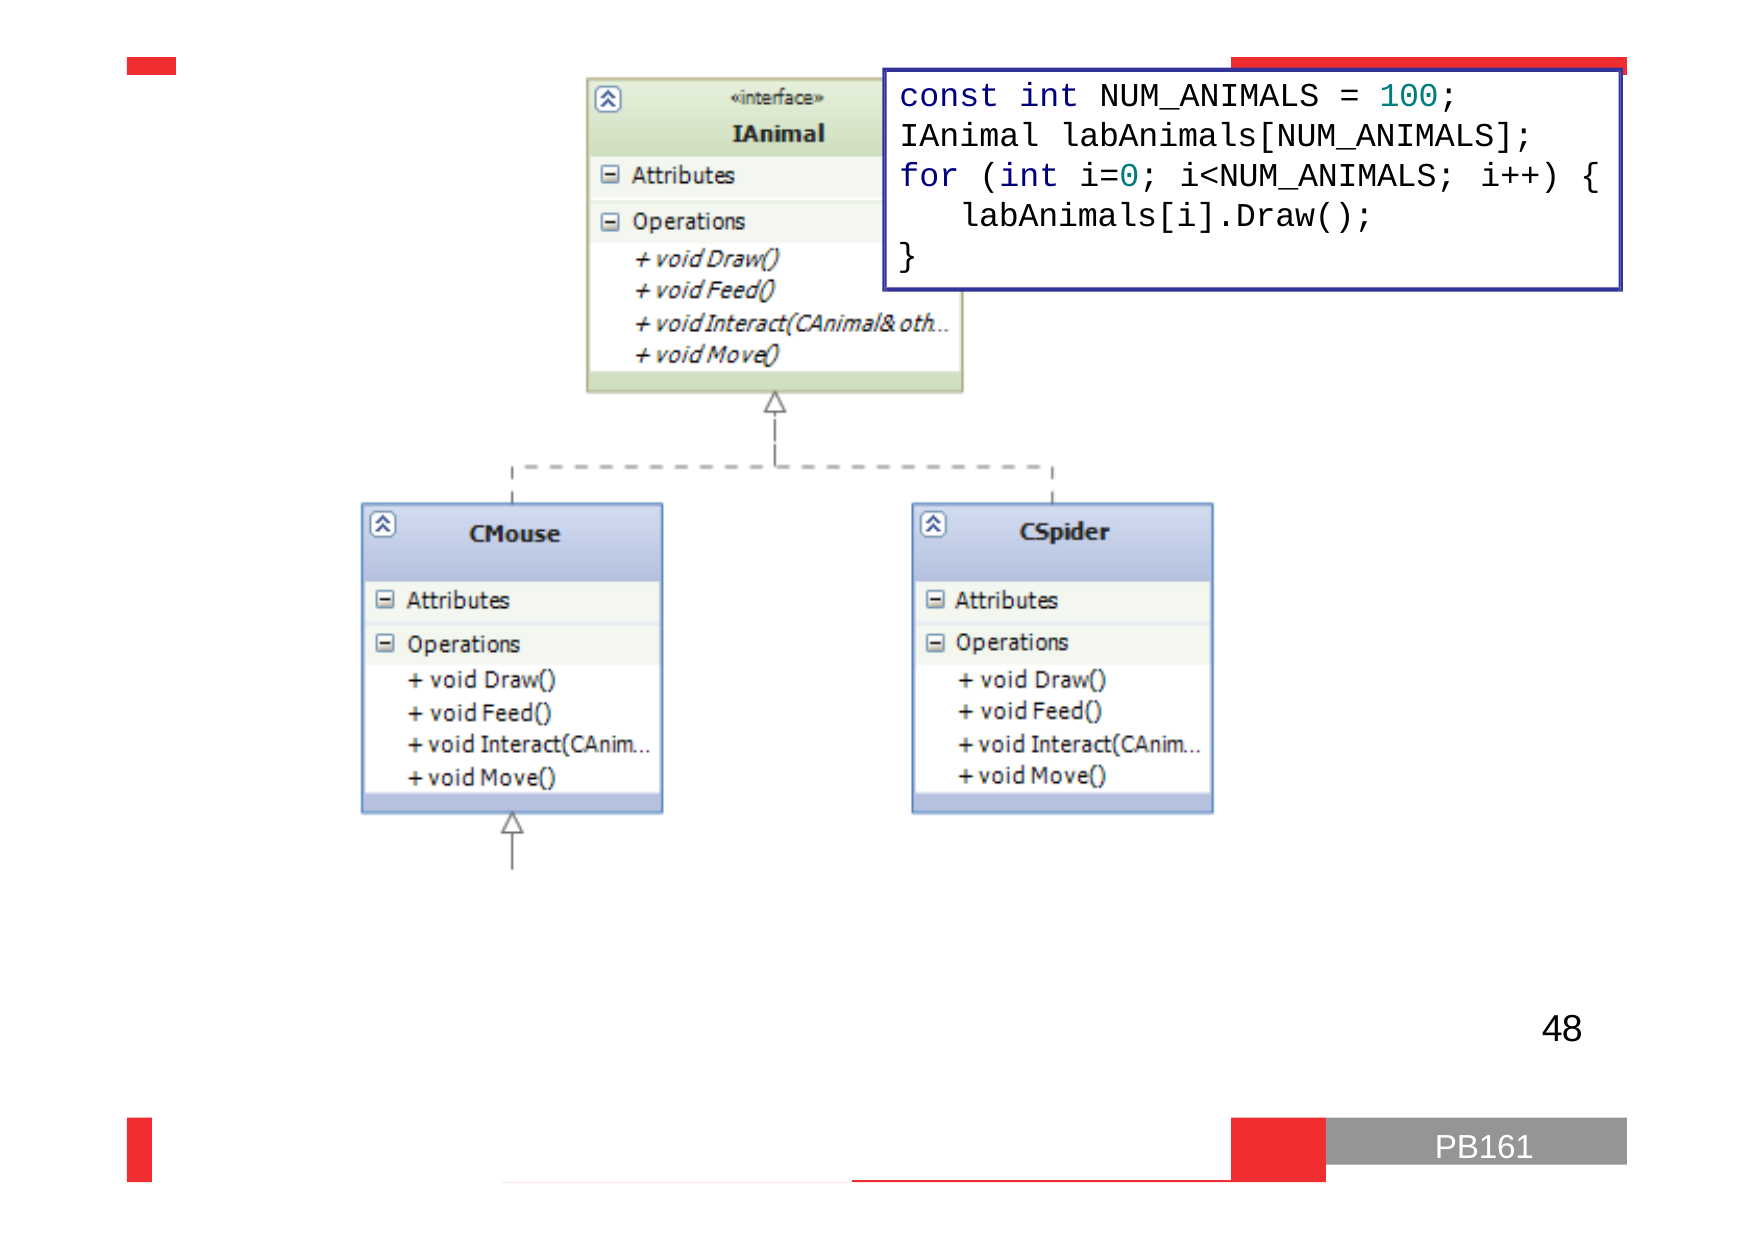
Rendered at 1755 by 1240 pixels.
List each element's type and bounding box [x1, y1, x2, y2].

text_box [151, 56, 1624, 1183]
text_box [126, 1117, 147, 1183]
text_box [126, 57, 150, 75]
